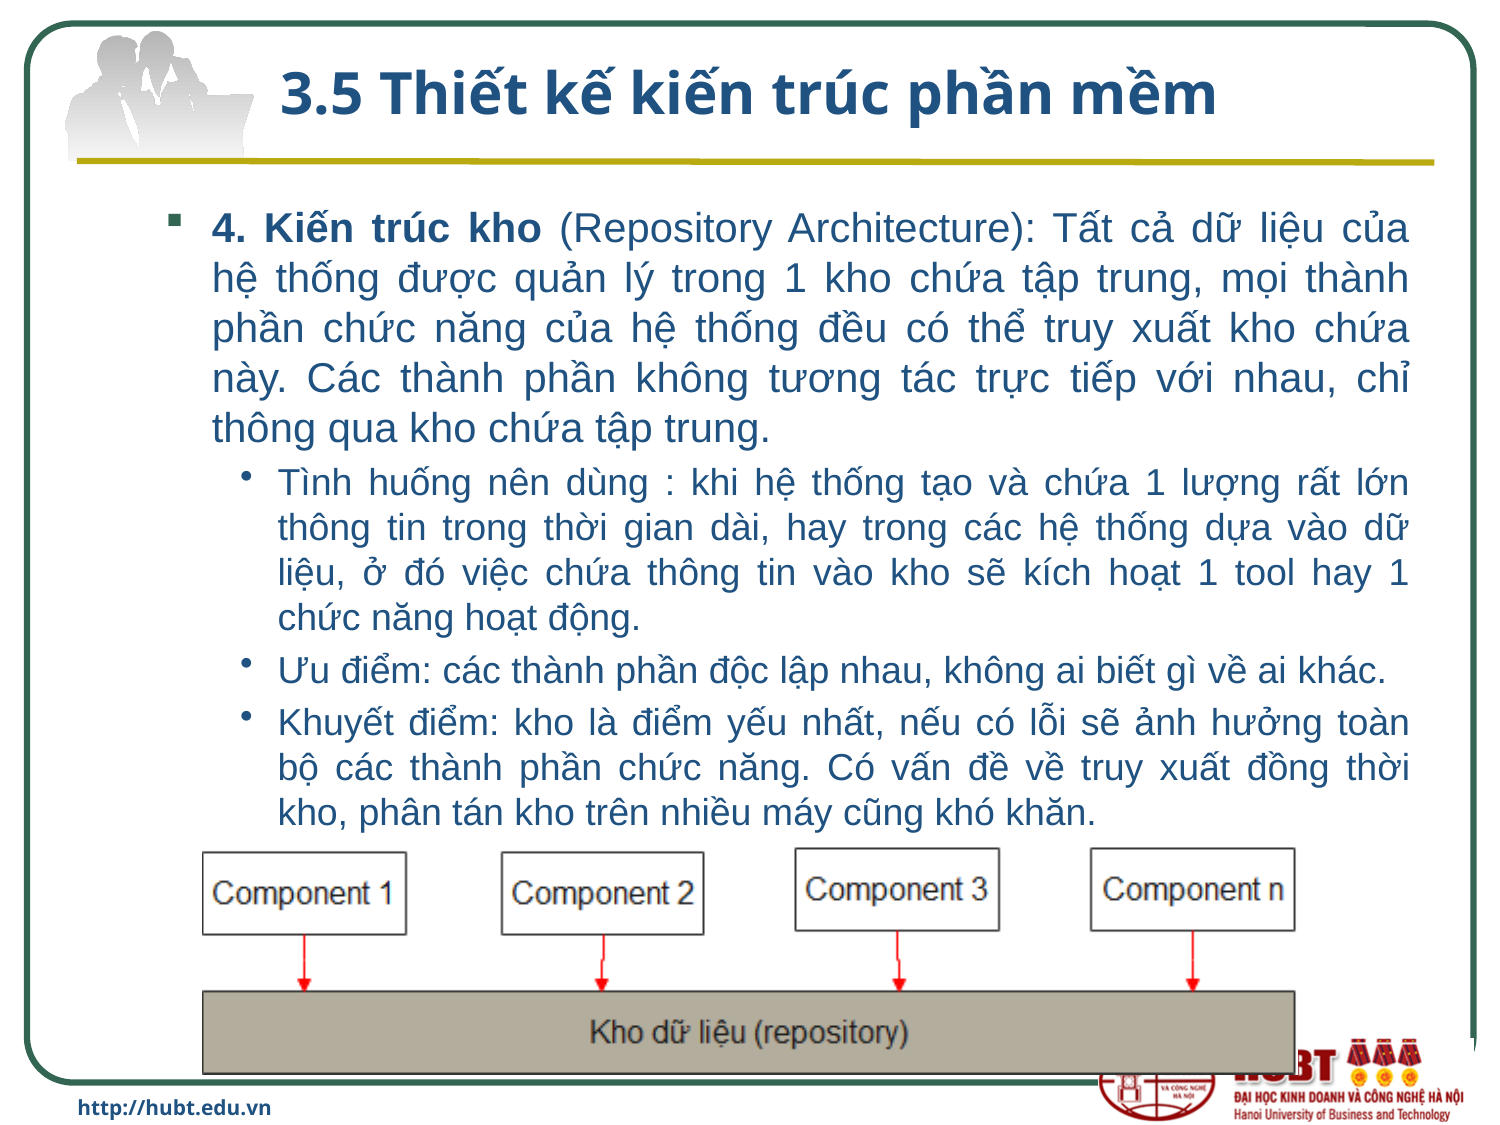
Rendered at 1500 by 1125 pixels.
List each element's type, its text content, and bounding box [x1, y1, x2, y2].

picture [202, 845, 1474, 1123]
title 3.5 Thiết kế kiến trúc phần mềm [75, 45, 1425, 138]
slide_number http://hubt.edu.vn [62, 1087, 475, 1125]
list 4. Kiến trúc kho (Repository Architecture): Tất cả dữ liệu của hệ thống được quản lý trong 1 kho chứa tập trung, mọi thành phần chức năng của hệ thống đều có thể truy xuất kho chứa này. Các thành phần không tương tác trực tiếp với nhau, chỉ thông qua kho chứa tập trung. Tình huống nên dùng : khi hệ thống tạo và chứa 1 lượng rất lớn thông tin trong thời gian dài, hay trong các hệ thống dựa vào dữ liệu, ở đó việc chứa thông tin vào kho sẽ kích hoạt 1 tool hay 1 chức năng hoạt động. Ưu điểm: các thành phần độc lập nhau, không ai biết gì về ai khác. Khuyết điểm: kho là điểm yếu nhất, nếu có lỗi sẽ ảnh hưởng toàn bộ các thành phần chức năng. Có vấn đề về truy xuất đồng thời kho, phân tán kho trên nhiều máy cũng khó khăn. [75, 192, 1425, 1031]
